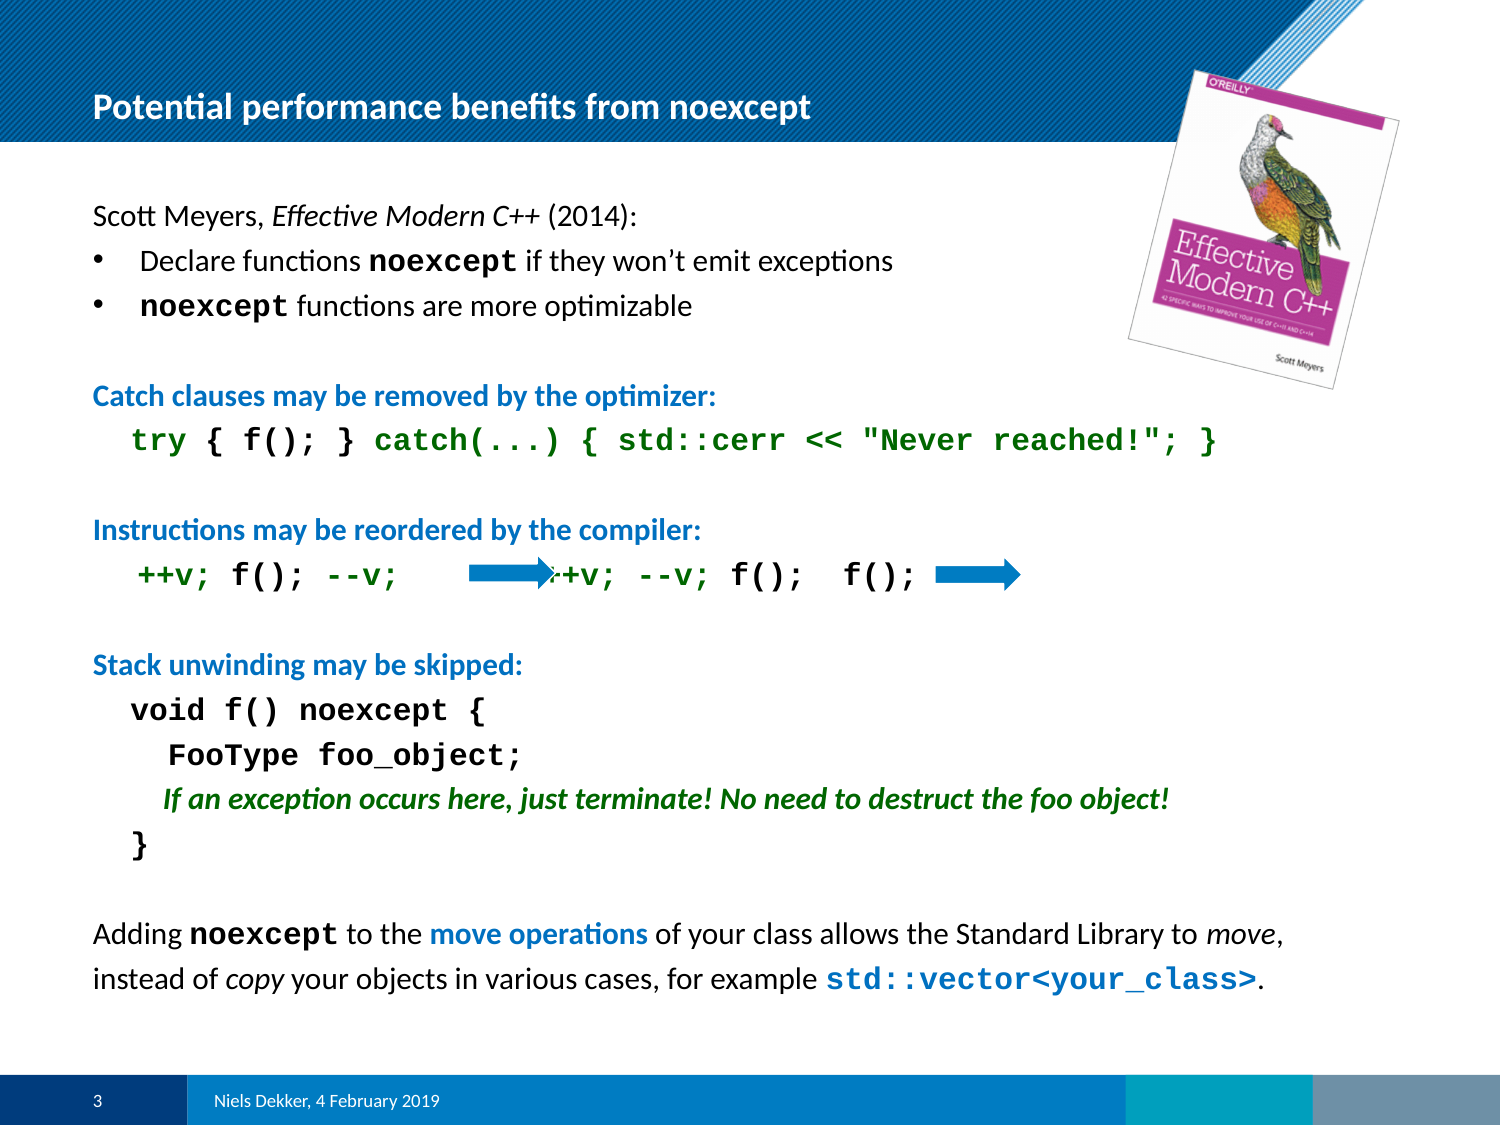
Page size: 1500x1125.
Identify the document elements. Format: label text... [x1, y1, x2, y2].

title Potential performance benefits from noexcept [92, 0, 1164, 141]
footer Niels Dekker, 4 February 2019 [214, 1074, 987, 1125]
picture [1128, 70, 1399, 389]
text_box [468, 554, 556, 592]
list Scott Meyers, Effective Modern C++ (2014): Declare functions noexcept if they won’t emit exceptions noexcept functions are more optimizable Catch clauses may be removed by the optimizer: try { f(); } catch(...) { std::cerr << "Never reached!"; } Instructions may be reordered by the compiler: ++v; f(); --v; ++v; --v; f(); f(); Stack unwinding may be skipped: void f() noexcept { FooType foo_object; If an exception occurs here, just terminate! No need to destruct the foo object! } Adding noexcept to the move operations of your class allows the Standard Library to move, instead of copy your objects in various cases, for example std::vector<your_class>. [92, 187, 1381, 1027]
slide_number 3 [92, 1074, 182, 1125]
text_box [934, 556, 1023, 594]
